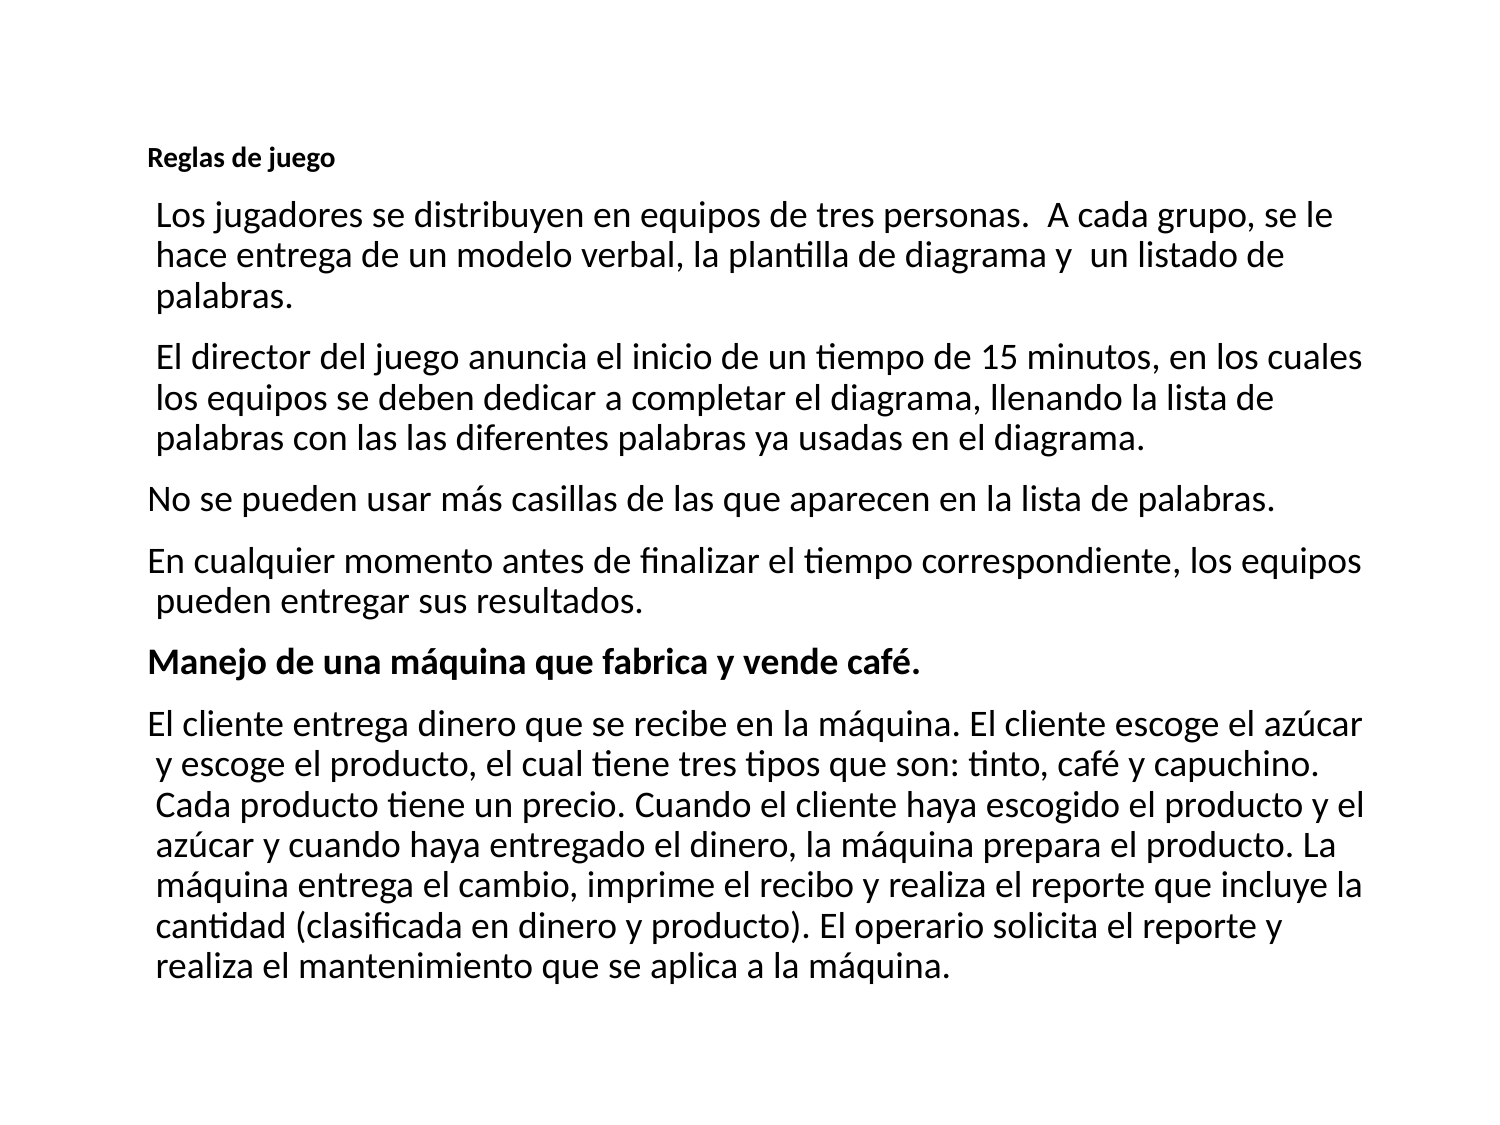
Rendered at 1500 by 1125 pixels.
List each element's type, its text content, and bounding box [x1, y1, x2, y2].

list Reglas de juego Los jugadores se distribuyen en equipos de tres personas. A cada grupo, se le hace entrega de un modelo verbal, la plantilla de diagrama y un listado de palabras. El director del juego anuncia el inicio de un tiempo de 15 minutos, en los cuales los equipos se deben dedicar a completar el diagrama, llenando la lista de palabras con las las diferentes palabras ya usadas en el diagrama. No se pueden usar más casillas de las que aparecen en la lista de palabras. En cualquier momento antes de finalizar el tiempo correspondiente, los equipos pueden entregar sus resultados. Manejo de una máquina que fabrica y vende café. El cliente entrega dinero que se recibe en la máquina. El cliente escoge el azúcar y escoge el producto, el cual tiene tres tipos que son: tinto, café y capuchino. Cada producto tiene un precio. Cuando el cliente haya escogido el producto y el azúcar y cuando haya entregado el dinero, la máquina prepara el producto. La máquina entrega el cambio, imprime el recibo y realiza el reporte que incluye la cantidad (clasificada en dinero y producto). El operario solicita el reporte y realiza el mantenimiento que se aplica a la máquina. [103, 127, 1397, 1014]
